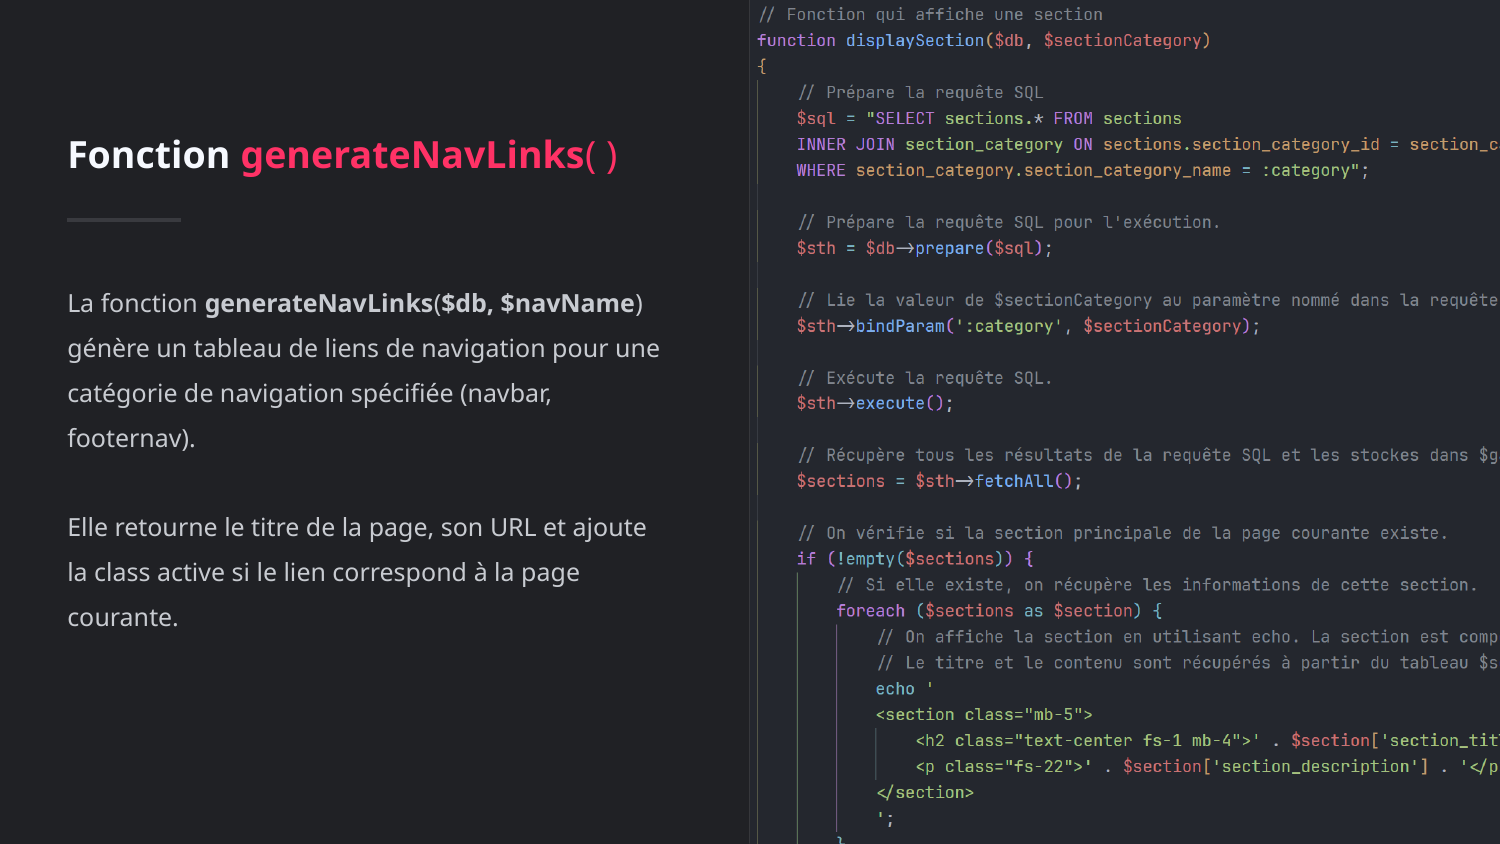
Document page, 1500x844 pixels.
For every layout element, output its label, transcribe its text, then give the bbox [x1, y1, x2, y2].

text_box Fonction generateNavLinks( ) [67, 122, 671, 177]
picture [749, 0, 1500, 844]
text_box La fonction generateNavLinks($db, $navName) génère un tableau de liens de navigation pour une catégorie de navigation spécifiée (navbar, footernav). Elle retourne le titre de la page, son URL et ajoute la class active si le lien correspond à la page courante. [67, 272, 671, 632]
